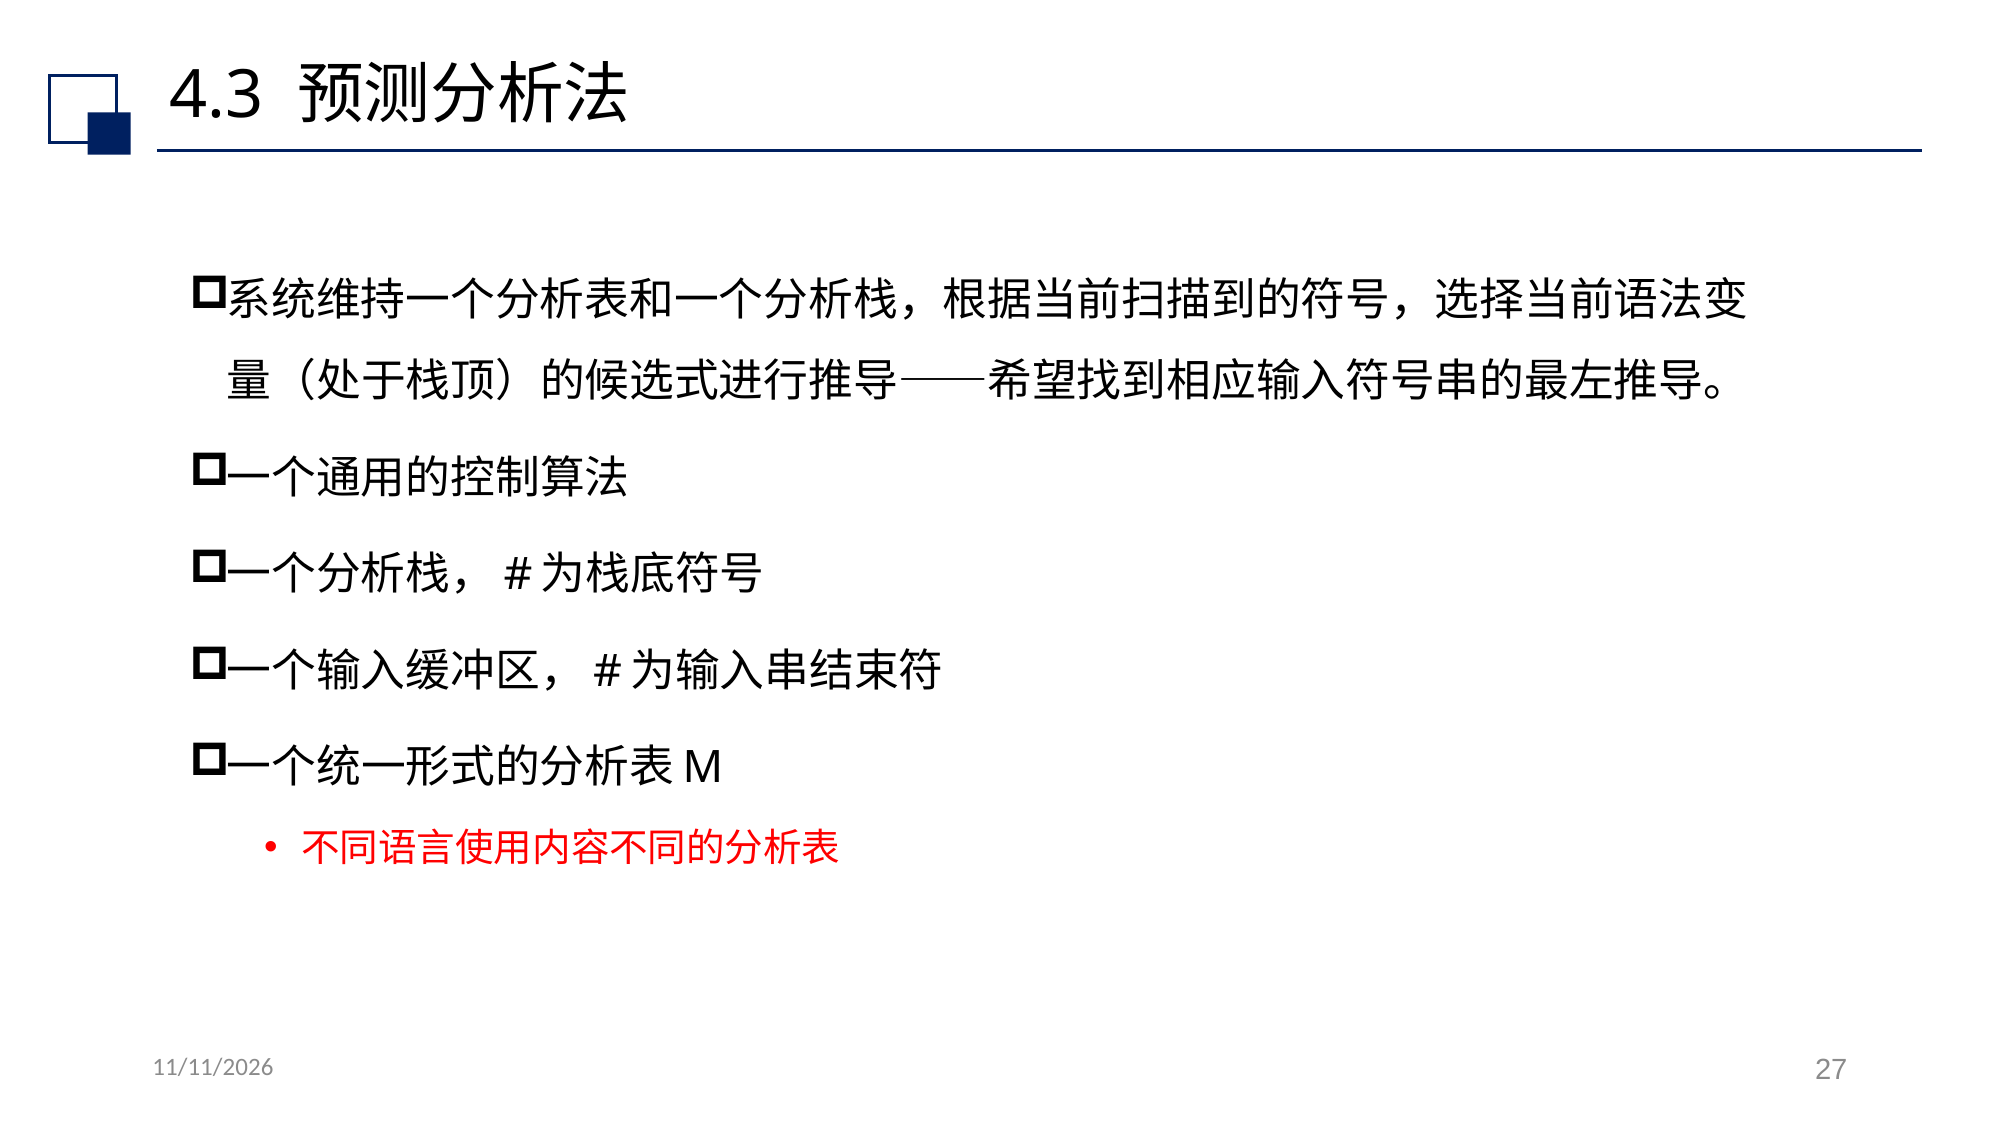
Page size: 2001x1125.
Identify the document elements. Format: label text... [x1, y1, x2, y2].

title 4.3 预测分析法 [154, 50, 1880, 143]
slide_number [137, 1042, 588, 1103]
slide_number 27 [1412, 1042, 1863, 1103]
list 系统维持一个分析表和一个分析栈，根据当前扫描到的符号，选择当前语法变量（处于栈顶）的候选式进行推导——希望找到相应输入符号串的最左推导。 一个通用的控制算法 一个分析栈，#为栈底符号 一个输入缓冲区，#为输入串结束符 一个统一形式的分析表M 不同语言使用内容不同的分析表 [174, 236, 1780, 914]
